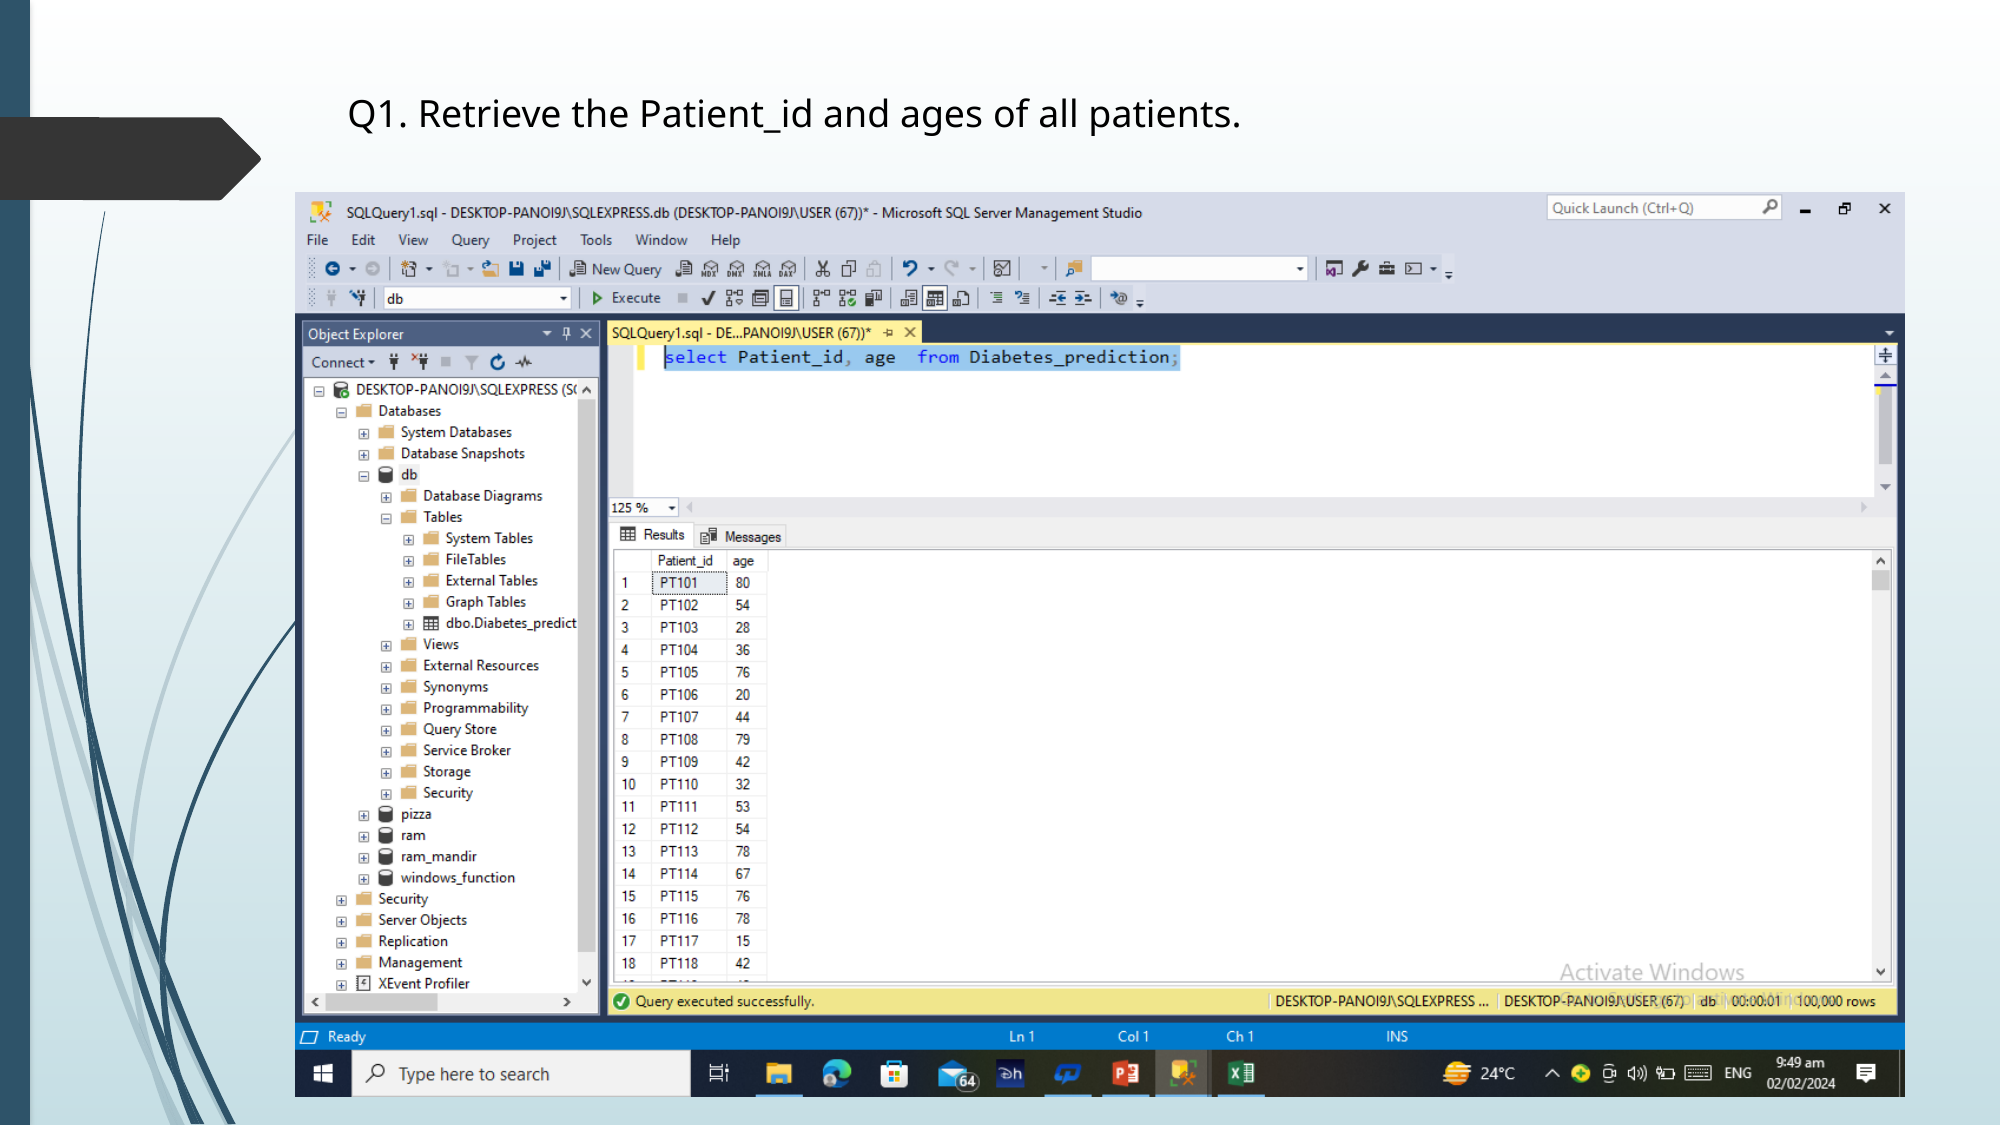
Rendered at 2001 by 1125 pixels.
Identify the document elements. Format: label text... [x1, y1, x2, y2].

text_box Q1. Retrieve the Patient_id and ages of all patients. [332, 82, 1668, 142]
picture [295, 192, 1905, 1098]
